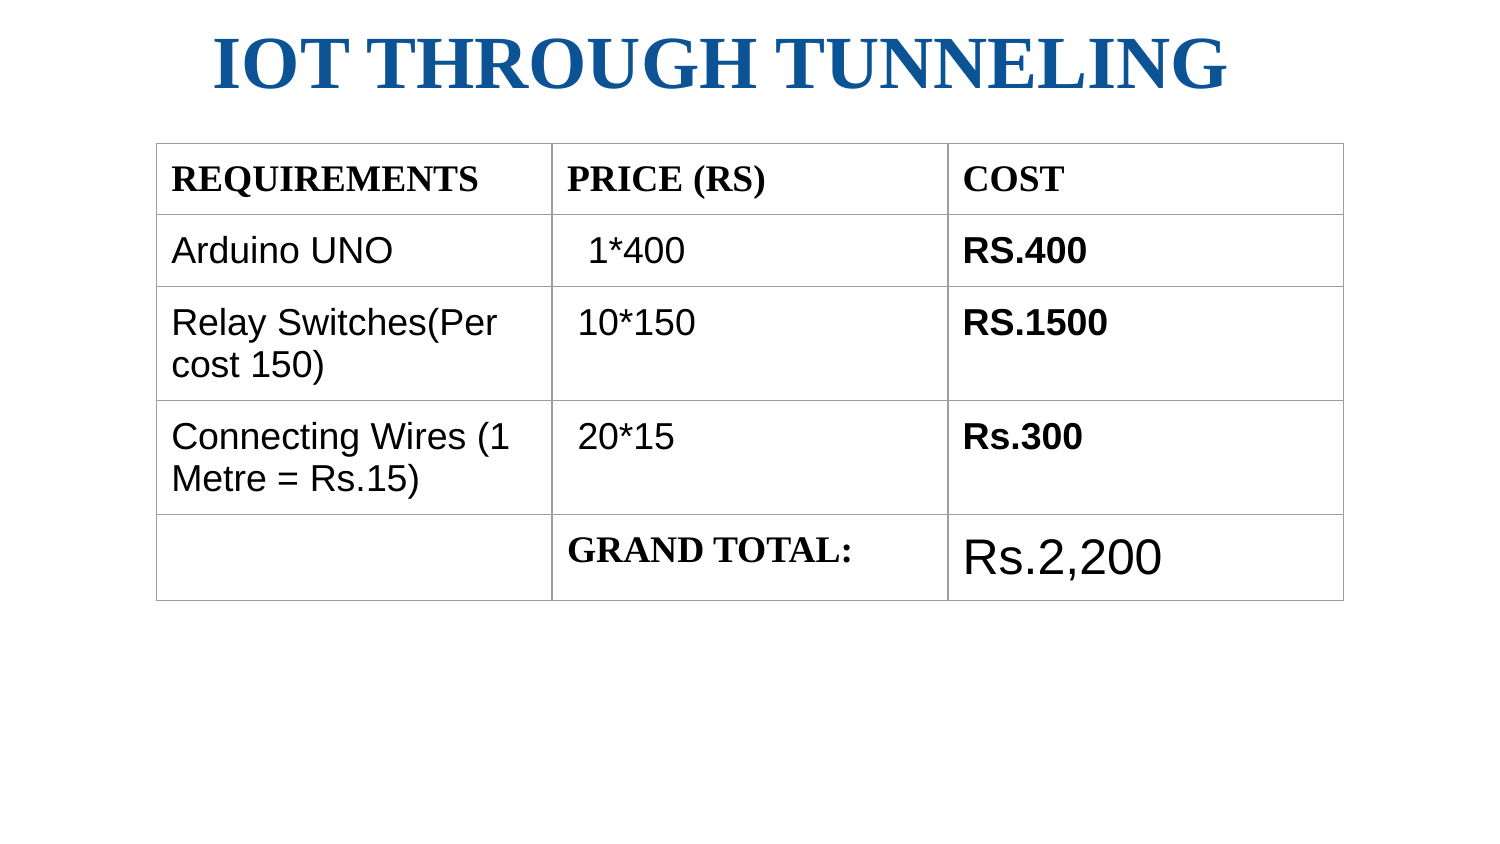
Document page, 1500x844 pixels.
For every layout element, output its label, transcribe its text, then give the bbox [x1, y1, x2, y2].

table_cell 1*400 [553, 215, 947, 286]
title IOT THROUGH TUNNELING [197, 0, 1303, 118]
table_cell 20*15 [553, 401, 947, 514]
table_cell Relay Switches(Per cost 150) [157, 287, 551, 400]
table_cell Connecting Wires (1 Metre = Rs.15) [157, 401, 551, 514]
table_cell RS.1500 [949, 287, 1343, 400]
table_cell GRAND TOTAL: [553, 515, 947, 600]
table_cell RS.400 [949, 215, 1343, 286]
table_header REQUIREMENTS [157, 144, 551, 214]
table_cell Arduino UNO [157, 215, 551, 286]
table_cell [157, 515, 551, 600]
table_cell Rs.2,200 [949, 515, 1343, 600]
table_header PRICE (RS) [553, 144, 947, 214]
table_header COST [949, 144, 1343, 214]
table_cell 10*150 [553, 287, 947, 400]
table_cell Rs.300 [949, 401, 1343, 514]
